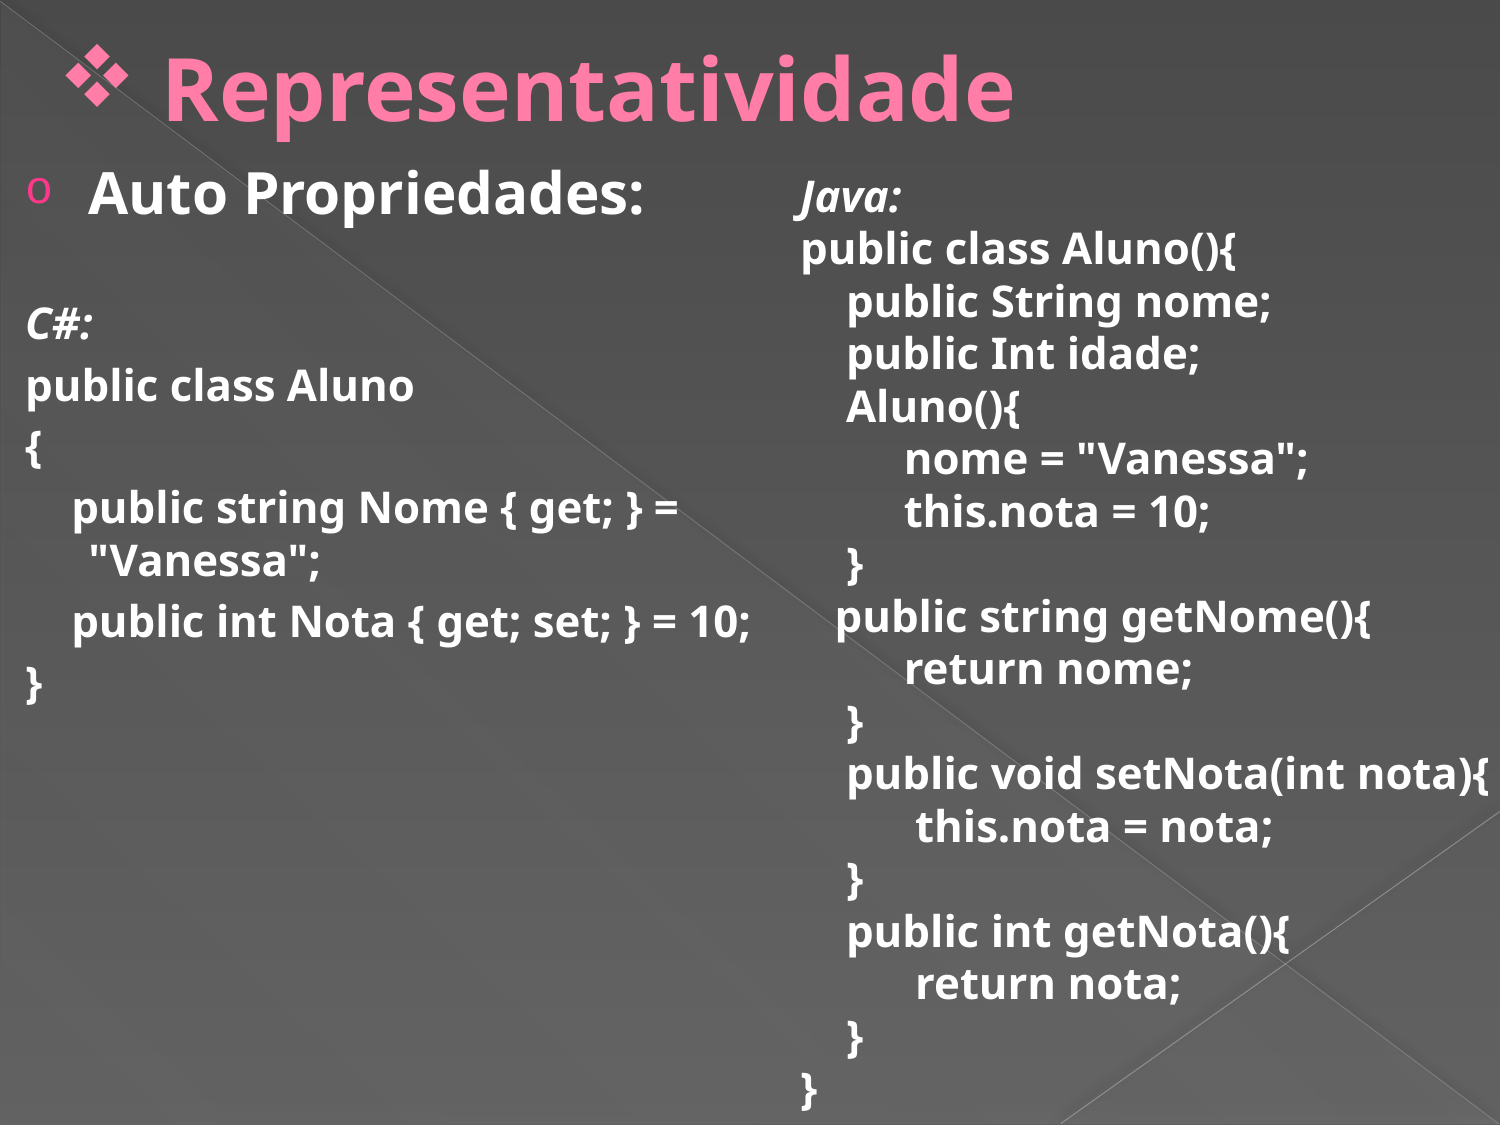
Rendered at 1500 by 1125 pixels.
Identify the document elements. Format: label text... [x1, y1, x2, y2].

list Auto Propriedades: C#: public class Aluno { public string Nome { get; } = "Vanessa"; public int Nota { get; set; } = 10; } [0, 149, 880, 1047]
text_box Java: public class Aluno(){ public String nome; public Int idade; Aluno(){ nome = "Vanessa"; this.nota = 10; } public string getNome(){ return nome; } public void setNota(int nota){ this.nota = nota; } public int getNota(){ return nota; } } [785, 160, 1500, 1125]
title Representatividade [0, 0, 1350, 160]
